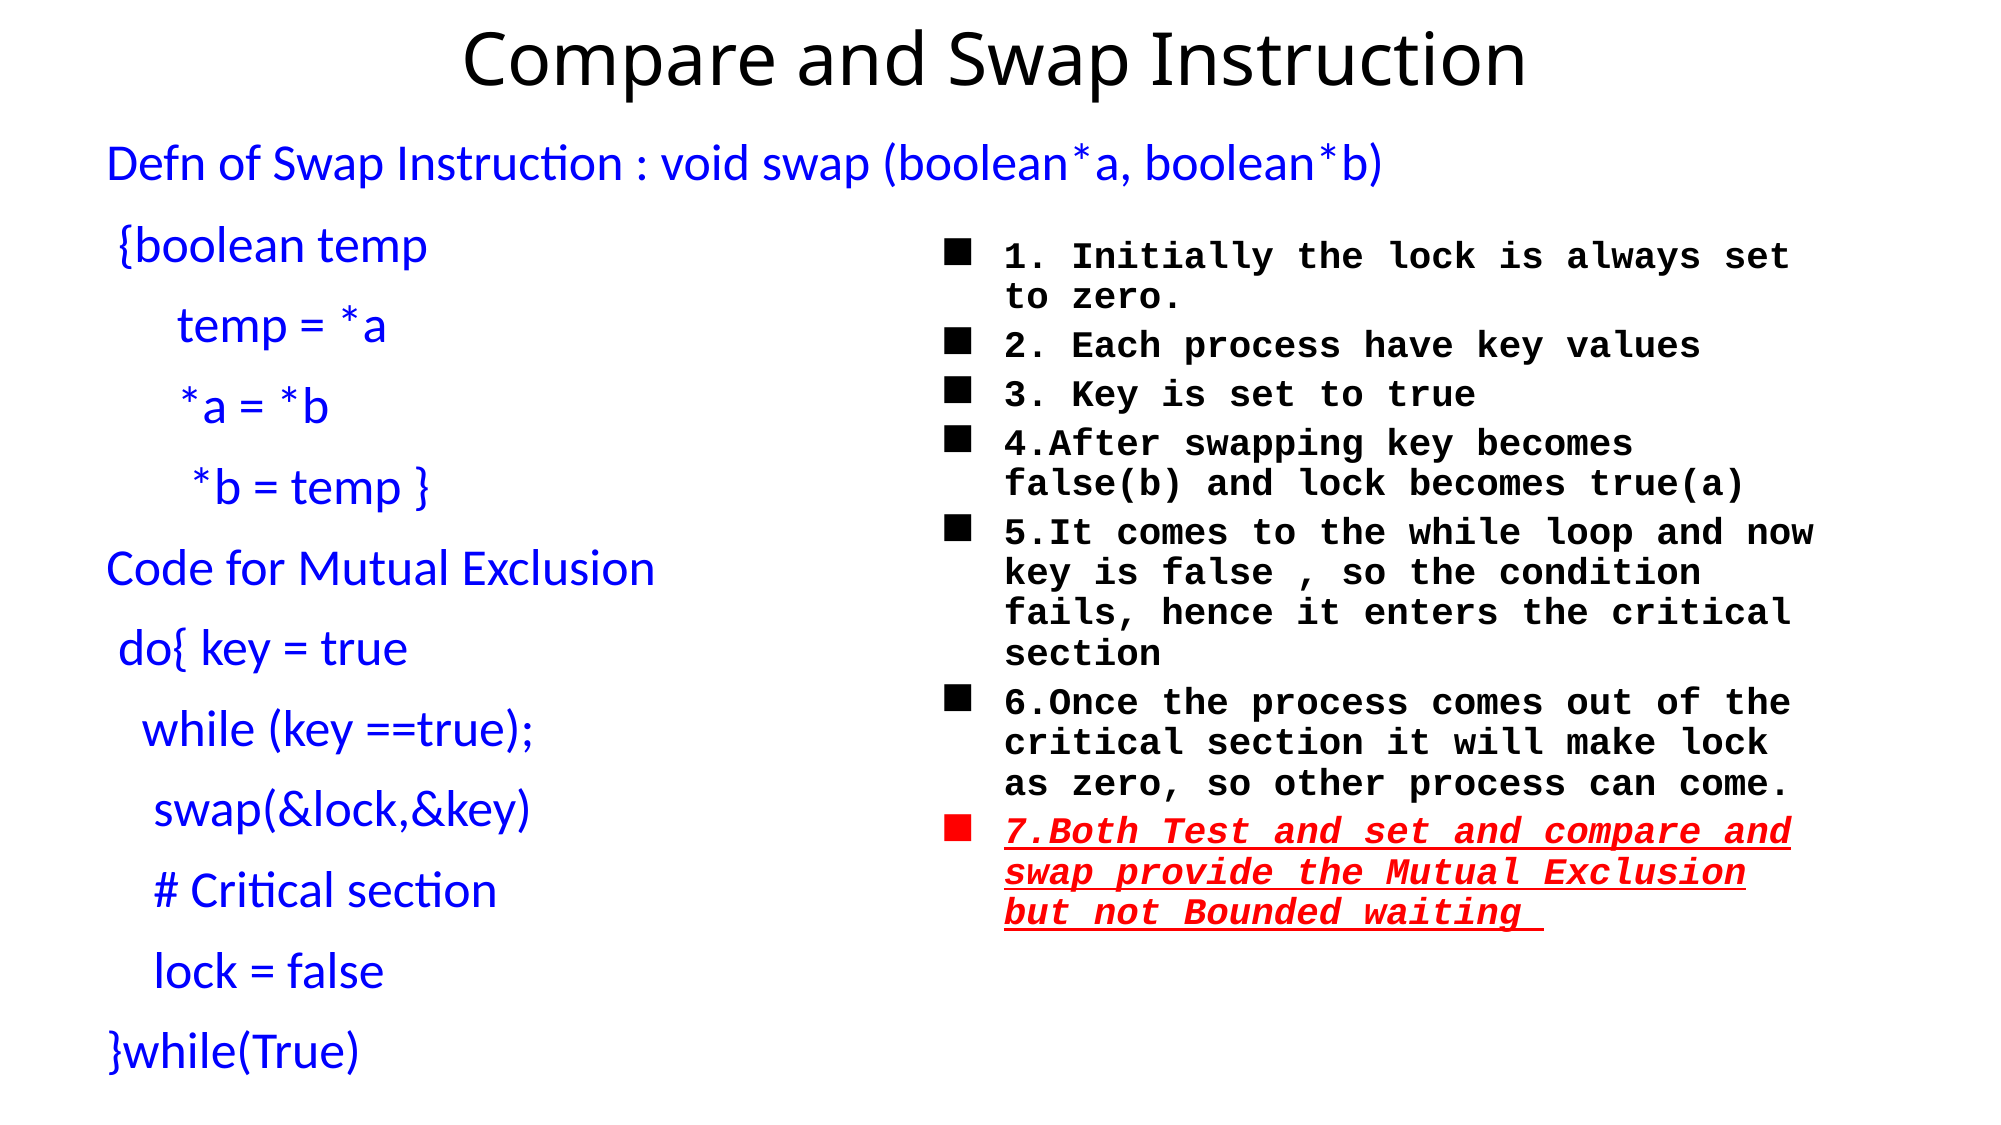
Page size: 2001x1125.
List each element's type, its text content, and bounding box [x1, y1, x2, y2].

text_box 1. Initially the lock is always set to zero. 2. Each process have key values 3. Key is set to true 4.After swapping key becomes false(b) and lock becomes true(a) 5.It comes to the while loop and now key is false , so the condition fails, hence it enters the critical section 6.Once the process comes out of the critical section it will make lock as zero, so other process can come. 7.Both Test and set and compare and swap provide the Mutual Exclusion but not Bounded waiting [932, 228, 1848, 998]
title Compare and Swap Instruction [29, 14, 1943, 110]
list Defn of Swap Instruction : void swap (boolean*a, boolean*b) {boolean temp temp = *a *a = *b *b = temp } Code for Mutual Exclusion do{ key = true while (key ==true); swap(&lock,&key) # Critical section lock = false }while(True) [91, 128, 1906, 1098]
